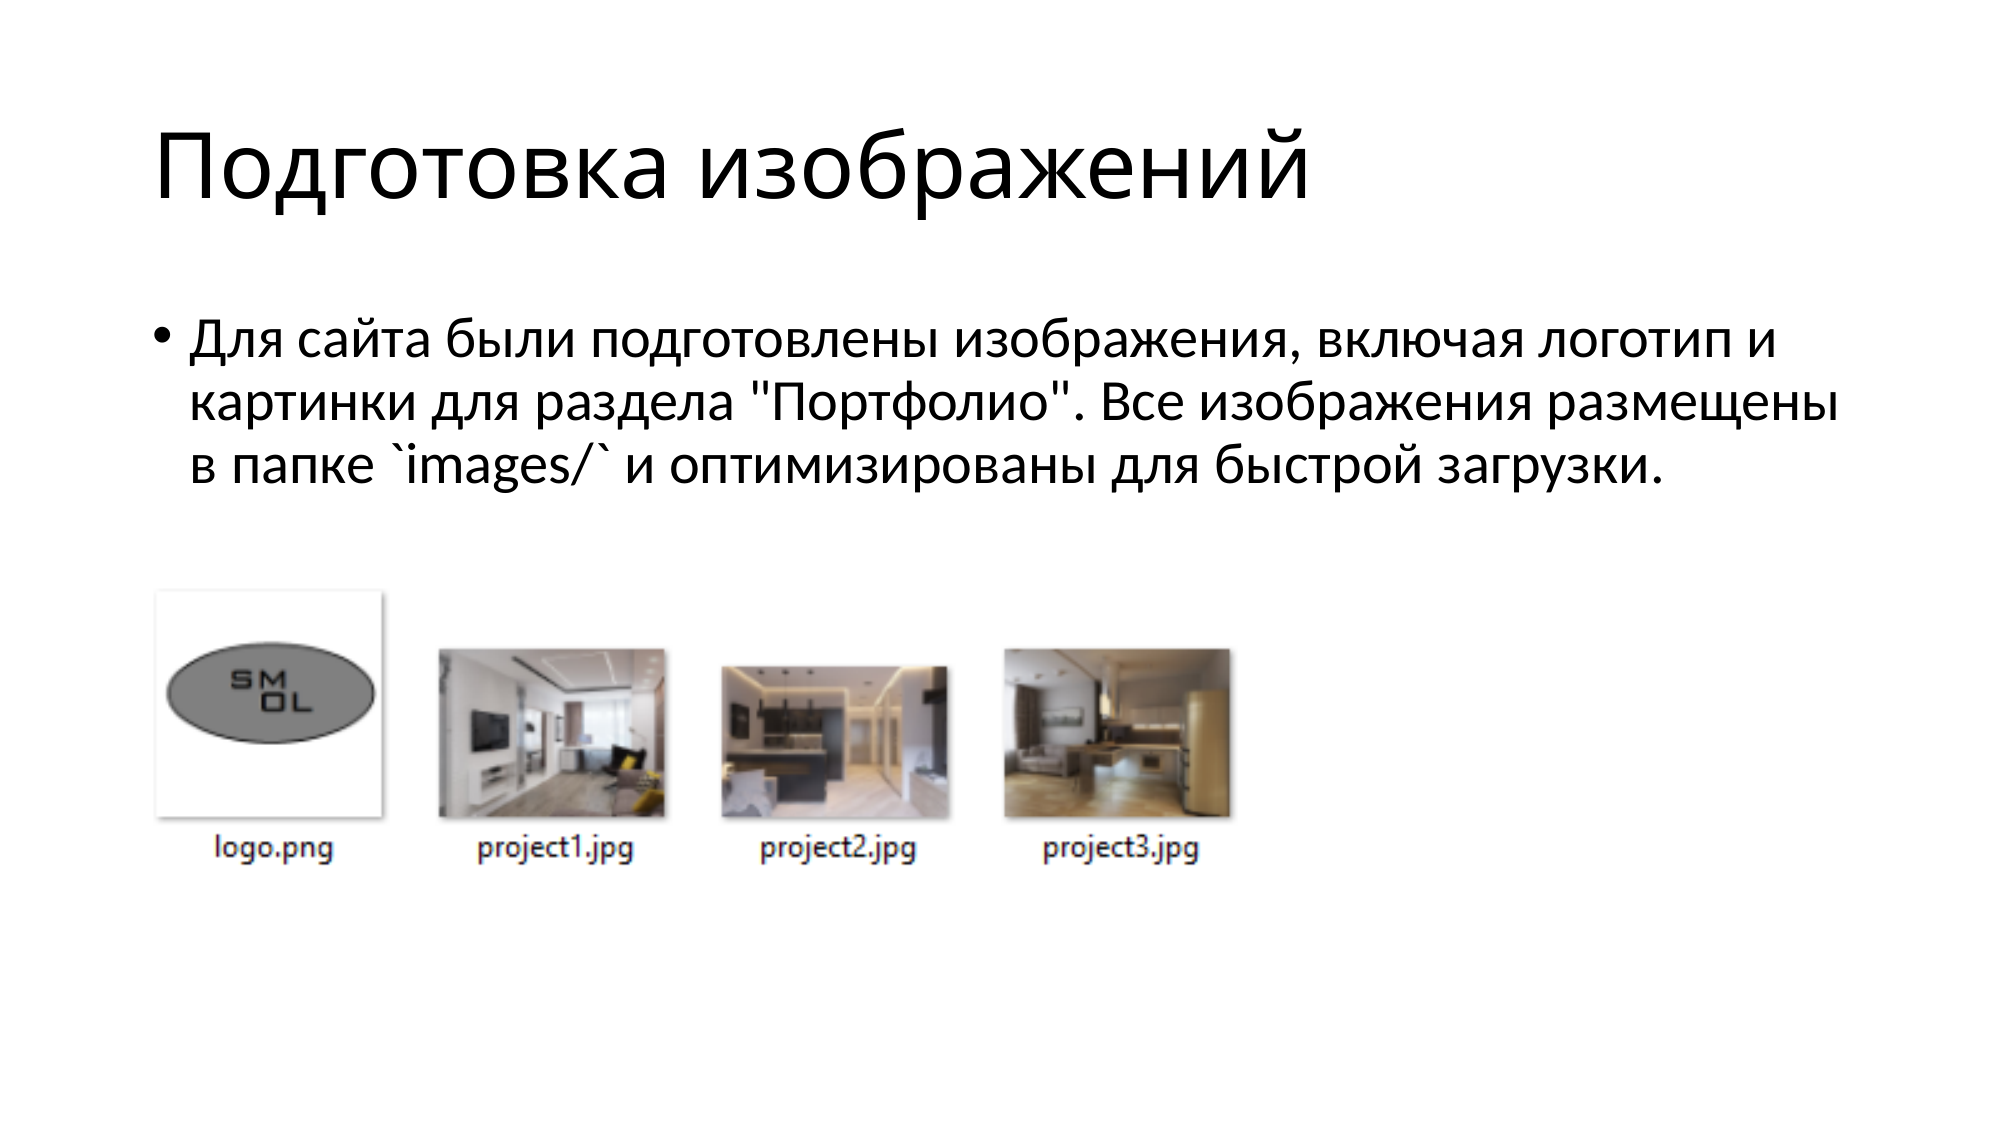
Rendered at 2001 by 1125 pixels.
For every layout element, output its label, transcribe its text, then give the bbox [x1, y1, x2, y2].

list Для сайта были подготовлены изображения, включая логотип и картинки для раздела "Портфолио". Все изображения размещены в папке `images/` и оптимизированы для быстрой загрузки. [137, 299, 1863, 1014]
title Подготовка изображений [137, 59, 1863, 278]
picture [137, 572, 1308, 998]
